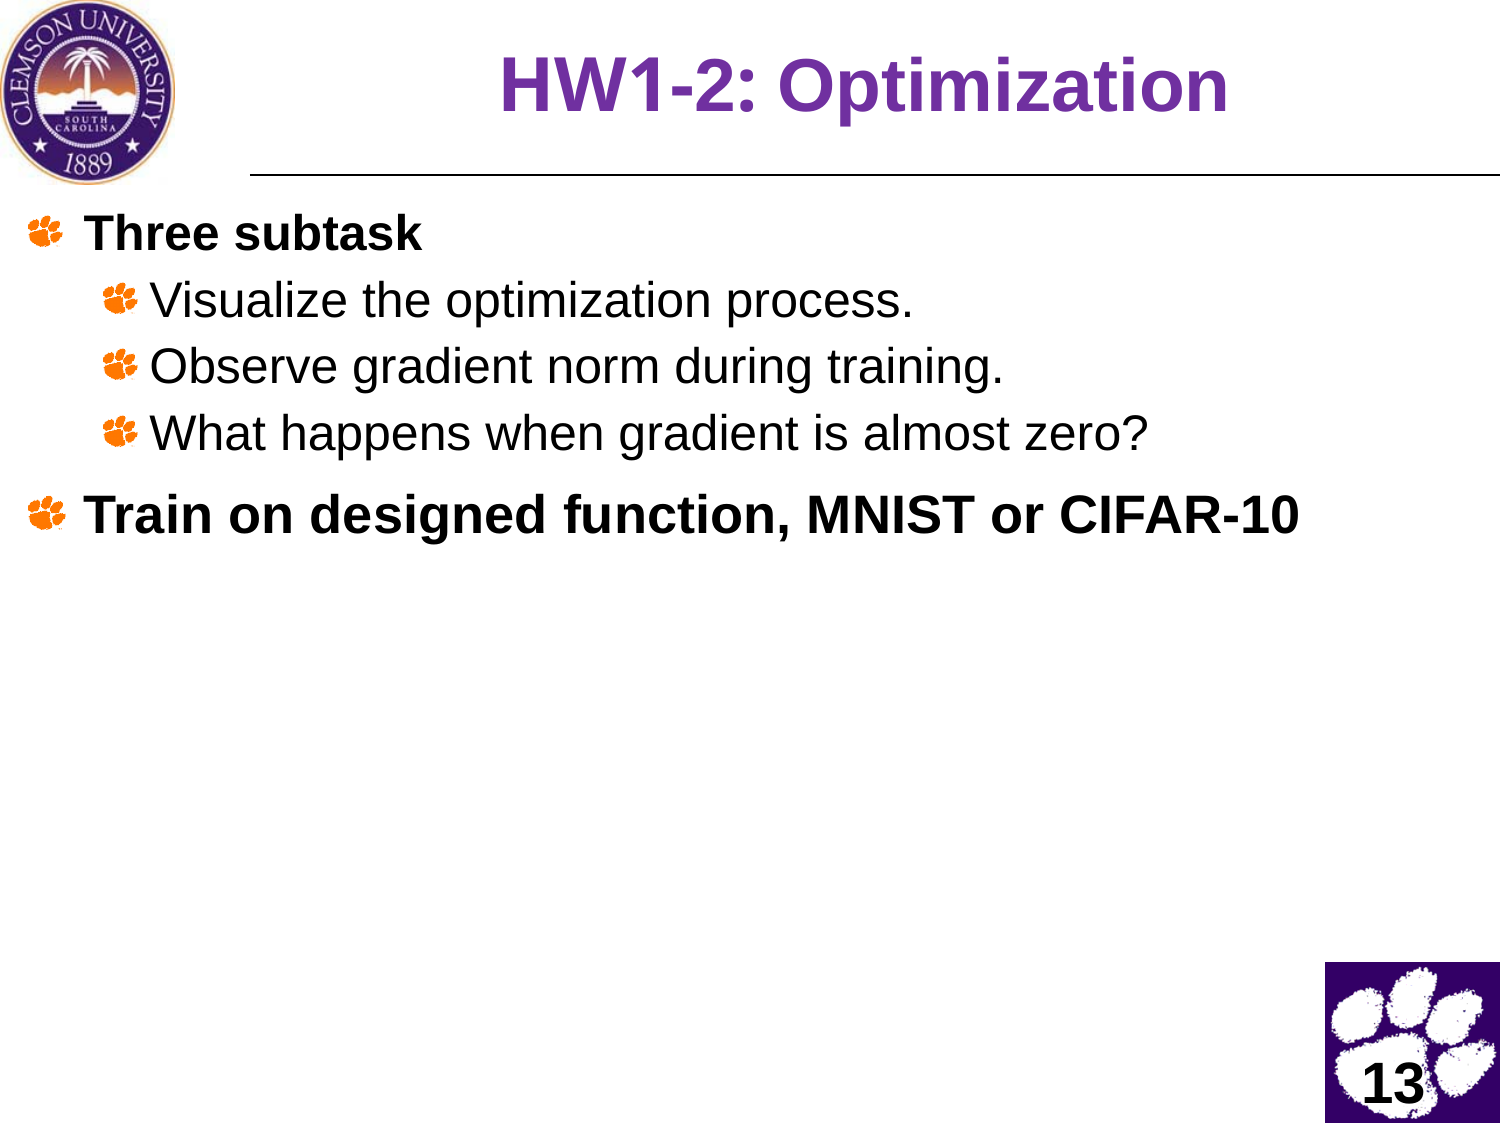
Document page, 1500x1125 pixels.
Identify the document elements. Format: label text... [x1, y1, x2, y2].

picture [102, 413, 138, 449]
list Three subtask Visualize the optimization process. Observe gradient norm during training. What happens when gradient is almost zero? Train on designed function, MNIST or CIFAR-10 [12, 200, 1500, 1125]
title HW1-2: Optimization [270, 16, 1459, 162]
picture [102, 346, 138, 382]
picture [27, 213, 63, 249]
picture [27, 493, 66, 532]
picture [102, 280, 138, 316]
picture [0, 0, 175, 185]
